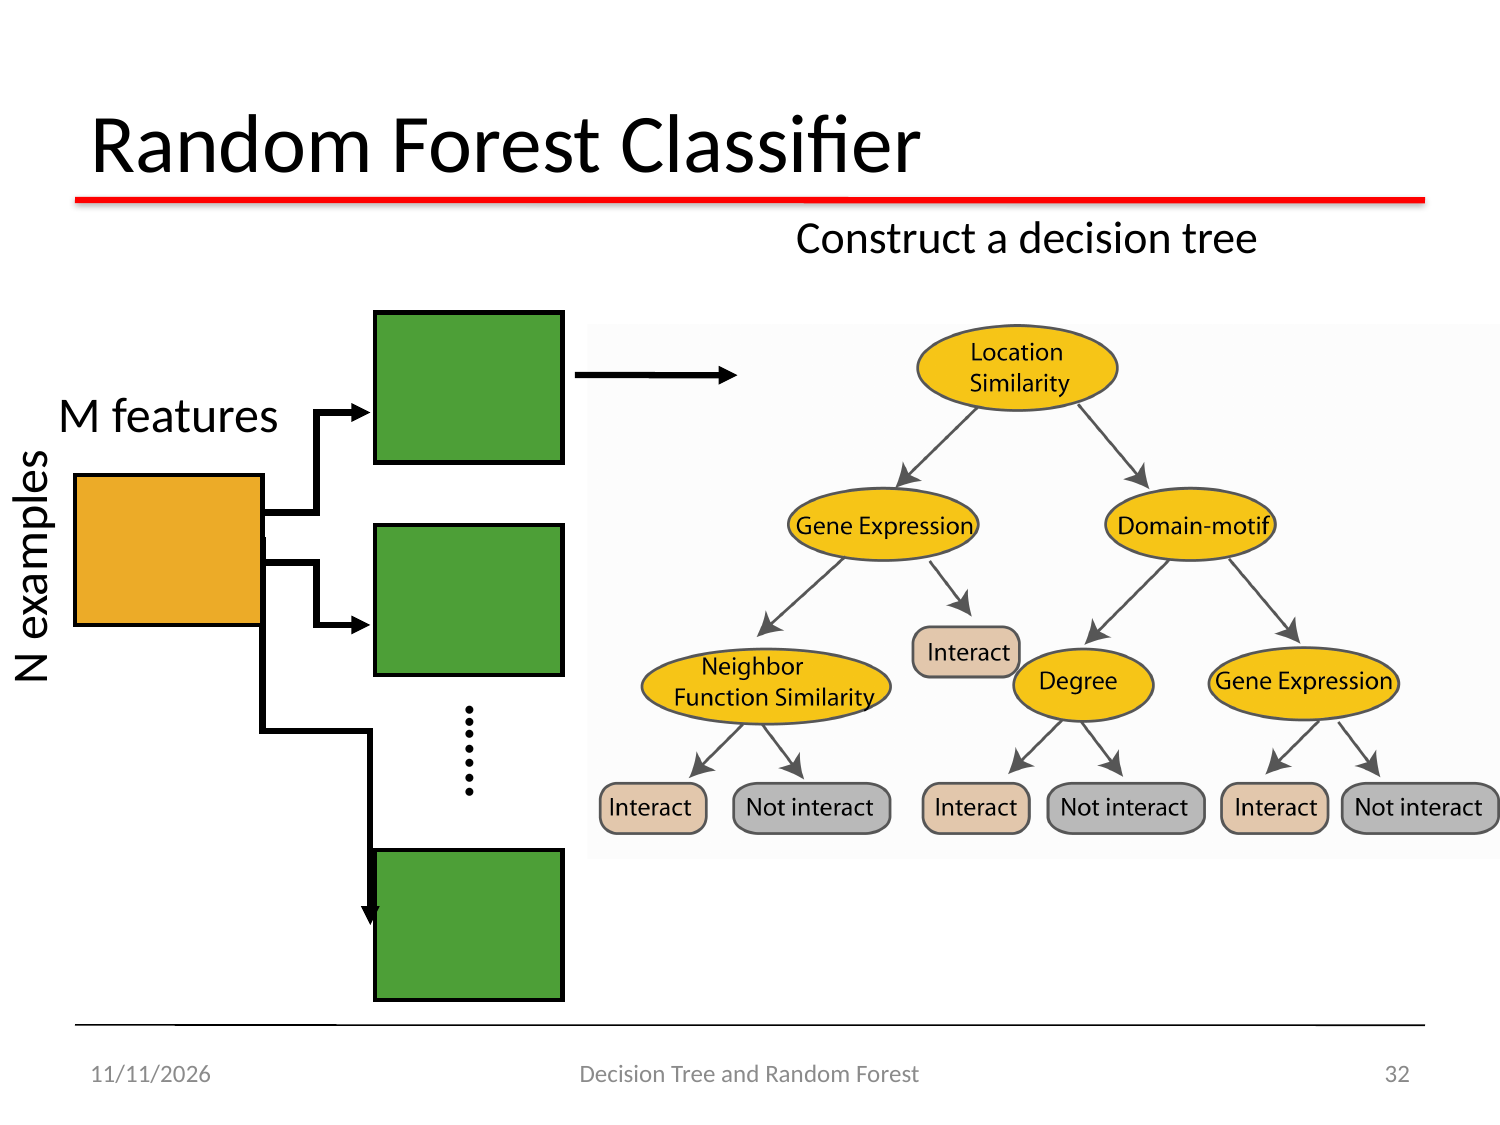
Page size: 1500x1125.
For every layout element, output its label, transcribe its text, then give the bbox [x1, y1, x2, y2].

footer Decision Tree and Random Forest [512, 1042, 988, 1103]
picture [587, 324, 1500, 859]
text_box ....… [412, 688, 493, 815]
text_box [375, 849, 563, 1000]
text_box M features [43, 374, 294, 450]
text_box [375, 312, 563, 463]
text_box Construct a decision tree [781, 211, 1274, 314]
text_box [262, 537, 371, 926]
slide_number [75, 1042, 425, 1103]
slide_number 32 [1074, 1042, 1425, 1103]
text_box [75, 474, 263, 625]
title Random Forest Classifier [75, 45, 1425, 233]
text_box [262, 412, 371, 513]
text_box [375, 524, 563, 675]
text_box N examples [0, 434, 65, 699]
